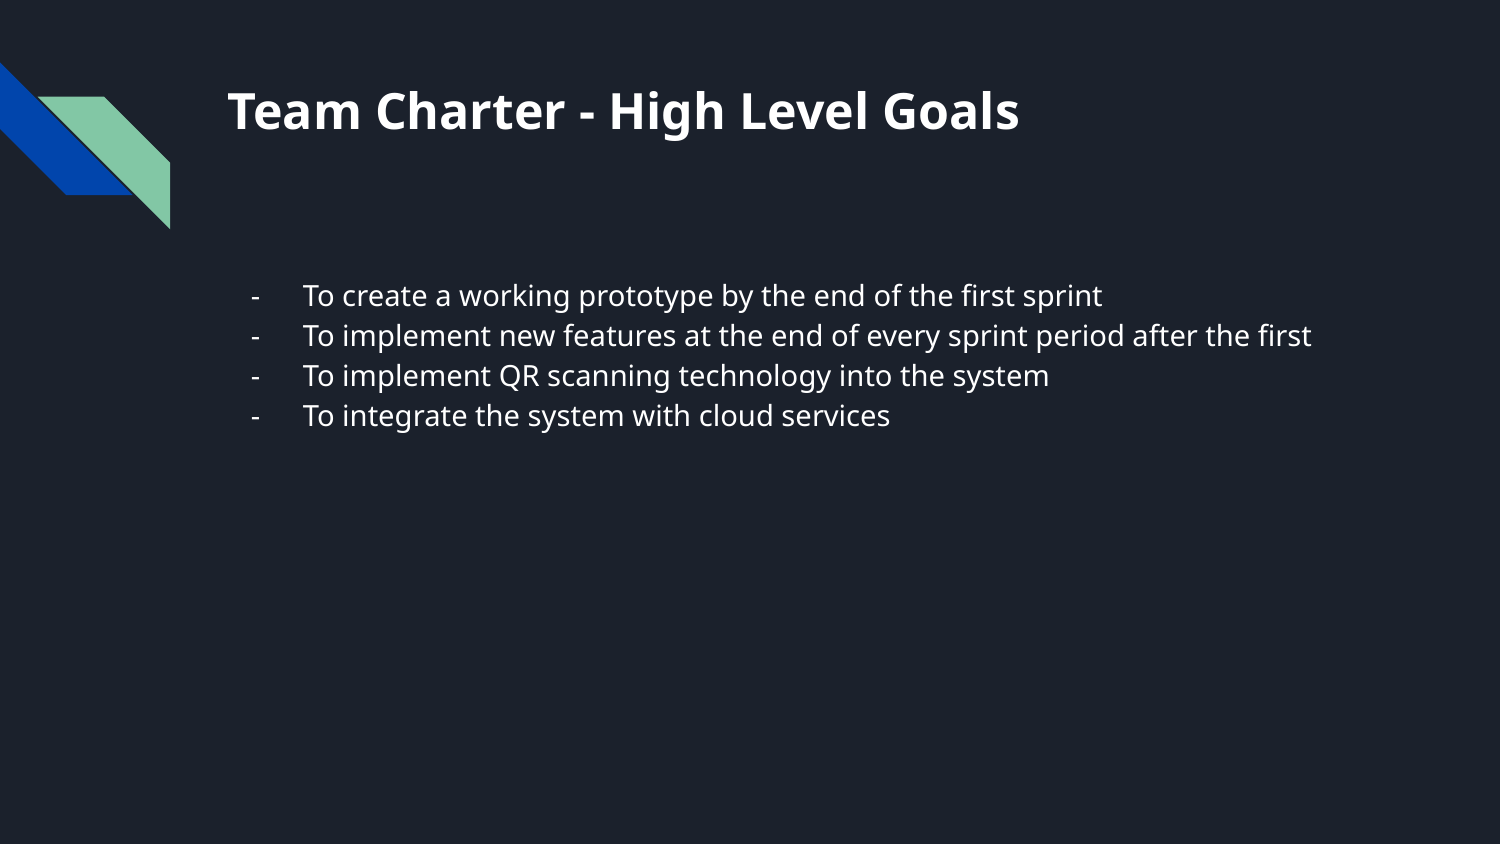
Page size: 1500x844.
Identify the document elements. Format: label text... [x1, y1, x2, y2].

list To create a working prototype by the end of the first sprint To implement new features at the end of every sprint period after the first To implement QR scanning technology into the system To integrate the system with cloud services [212, 257, 1368, 735]
title Team Charter - High Level Goals [212, 64, 1368, 215]
